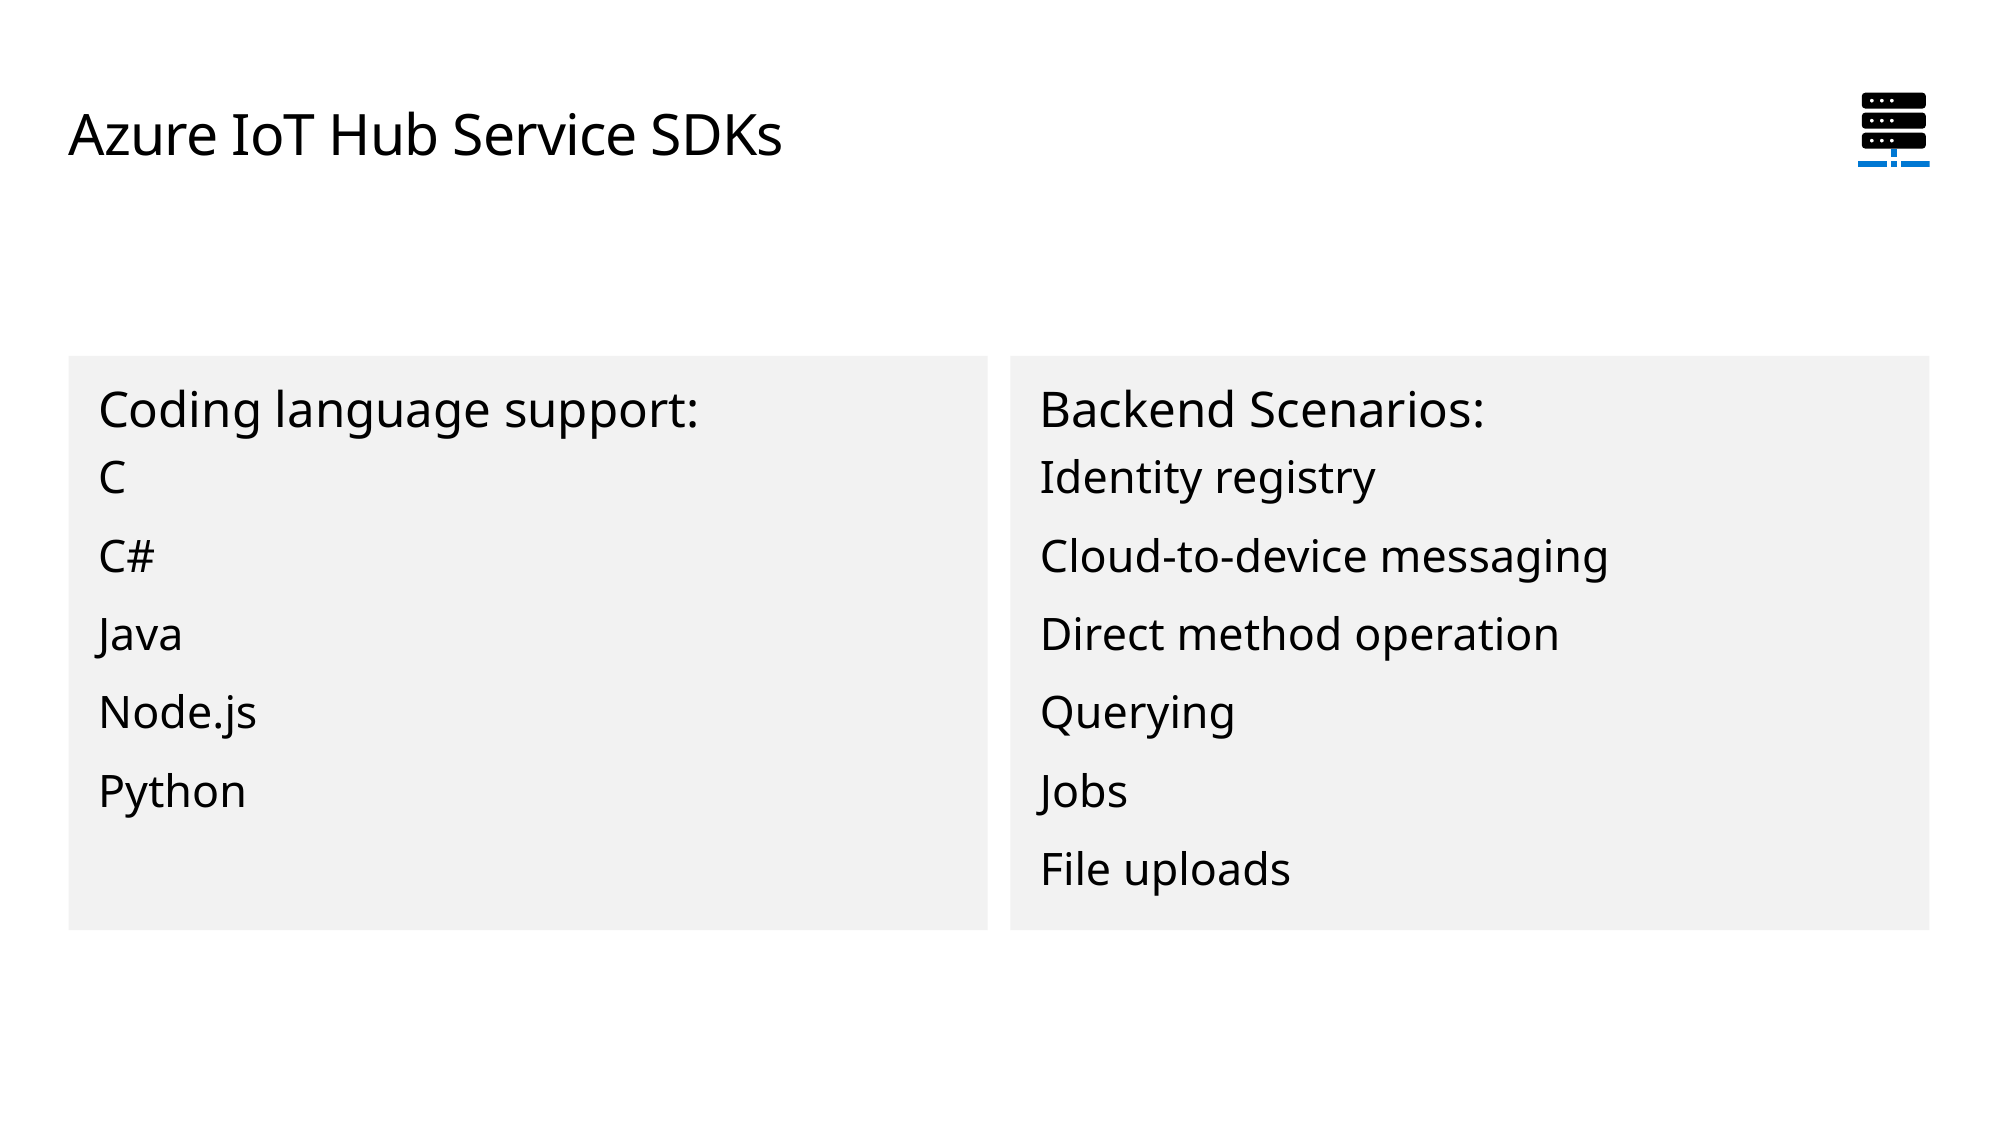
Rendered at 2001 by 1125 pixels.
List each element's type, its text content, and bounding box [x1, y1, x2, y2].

text_box Backend Scenarios: Identity registry Cloud-to-device messaging Direct method operation Querying Jobs File uploads [1010, 355, 1930, 931]
picture [1857, 92, 1930, 167]
title Azure IoT Hub Service SDKs [68, 101, 1930, 168]
text_box Coding language support: C C# Java Node.js Python [68, 355, 988, 931]
